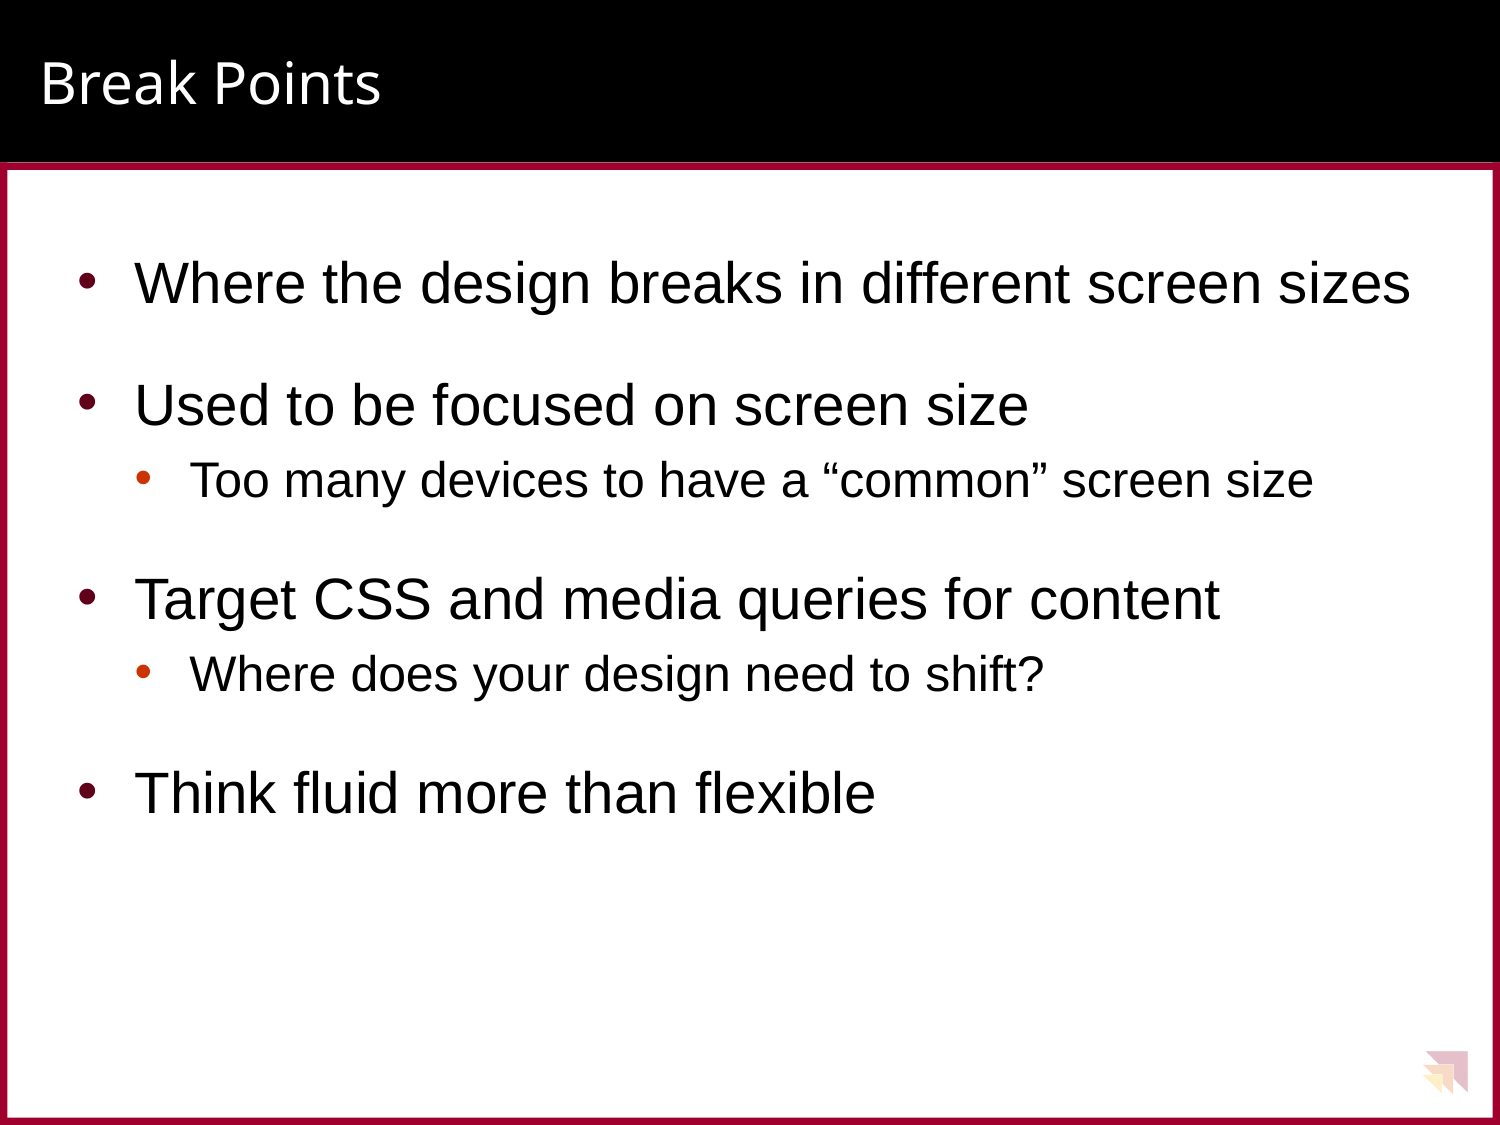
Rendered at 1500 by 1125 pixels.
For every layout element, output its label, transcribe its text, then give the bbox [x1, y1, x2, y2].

list Where the design breaks in different screen sizes Used to be focused on screen size Too many devices to have a “common” screen size Target CSS and media queries for content Where does your design need to shift? Think fluid more than flexible [62, 237, 1438, 1088]
title Break Points [24, 12, 1438, 150]
